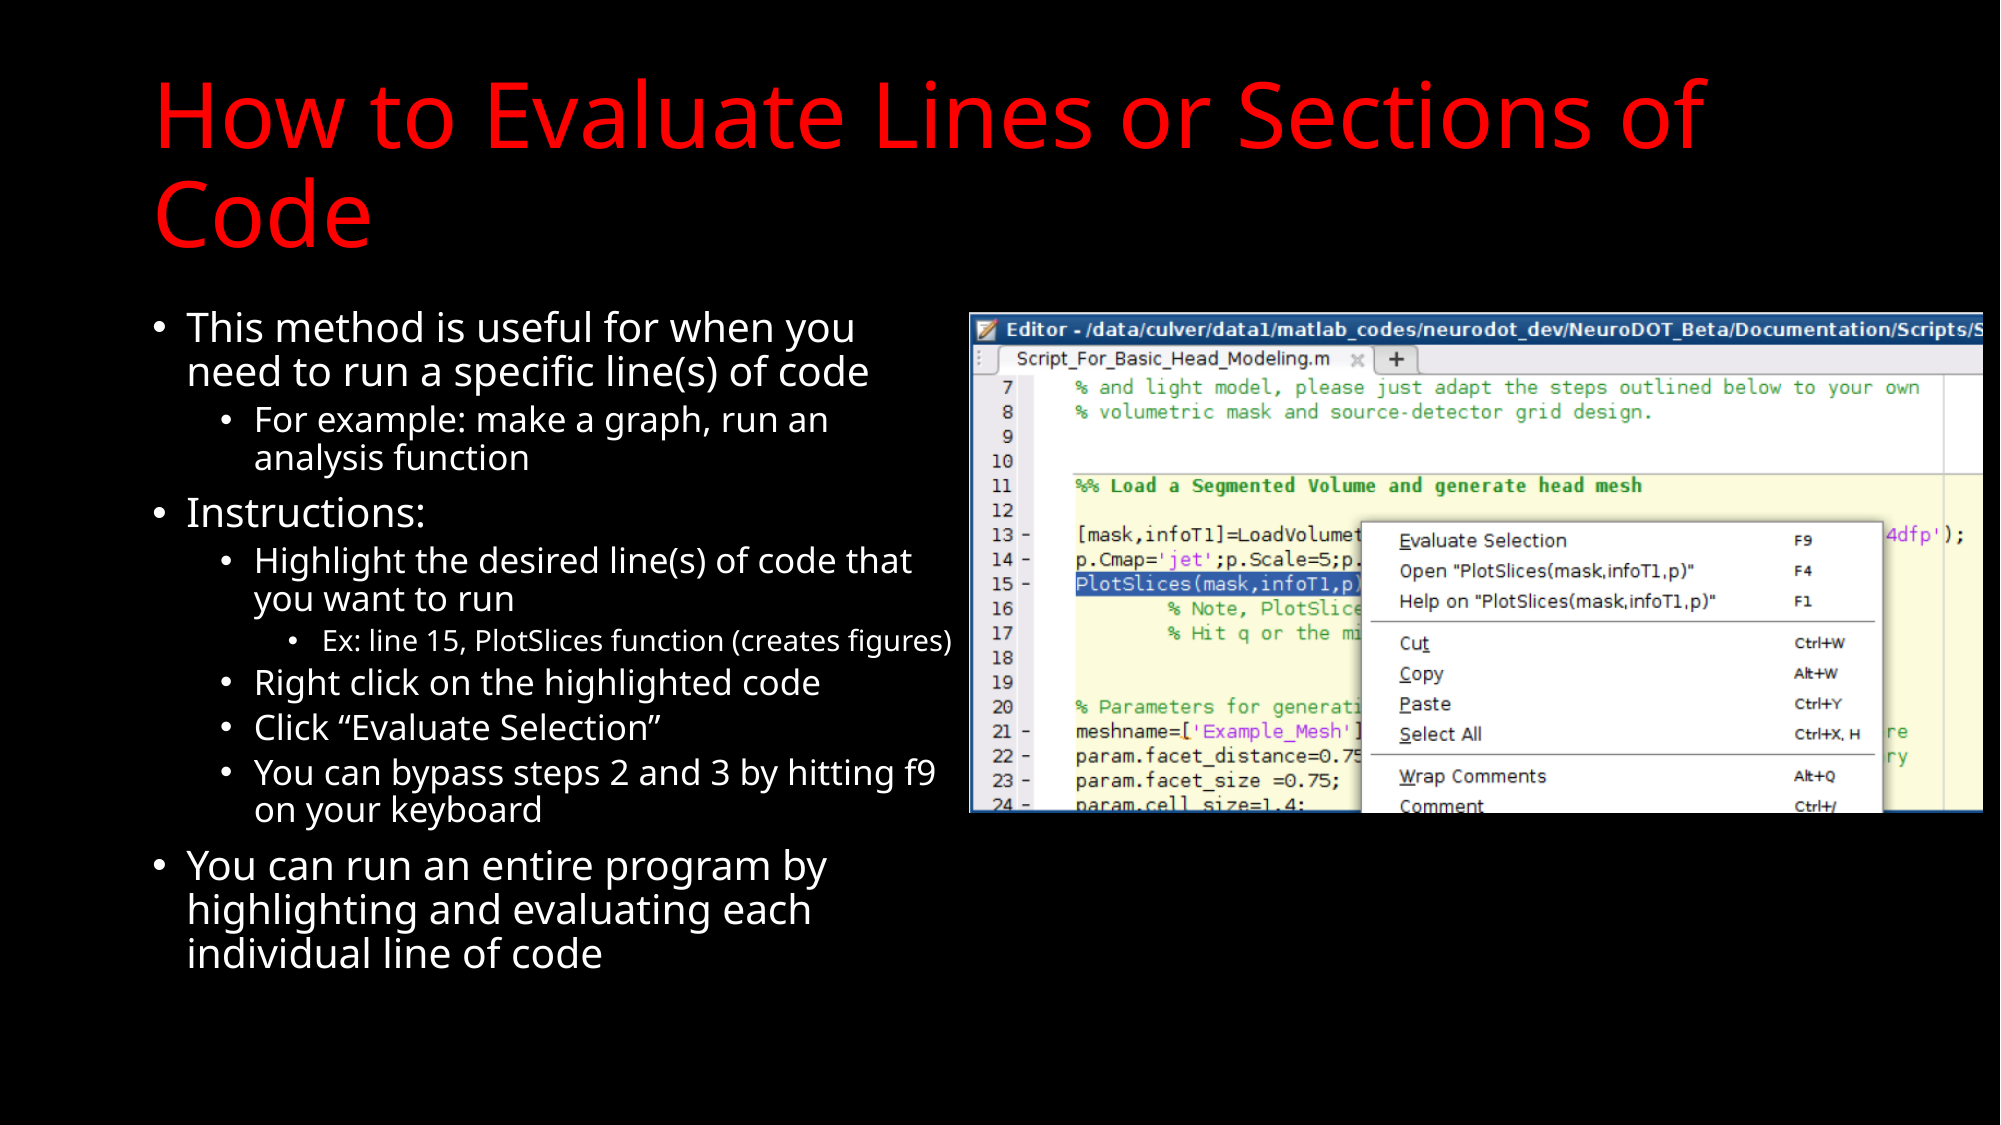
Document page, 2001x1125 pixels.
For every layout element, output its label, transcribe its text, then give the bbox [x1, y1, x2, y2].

picture [969, 312, 1983, 813]
title How to Evaluate Lines or Sections of Code [137, 59, 1905, 278]
list This method is useful for when you need to run a specific line(s) of code For example: make a graph, run an analysis function Instructions: Highlight the desired line(s) of code that you want to run Ex: line 15, PlotSlices function (creates figures) Right click on the highlighted code Click “Evaluate Selection” You can bypass steps 2 and 3 by hitting f9 on your keyboard You can run an entire program by highlighting and evaluating each individual line of code [137, 299, 970, 1014]
